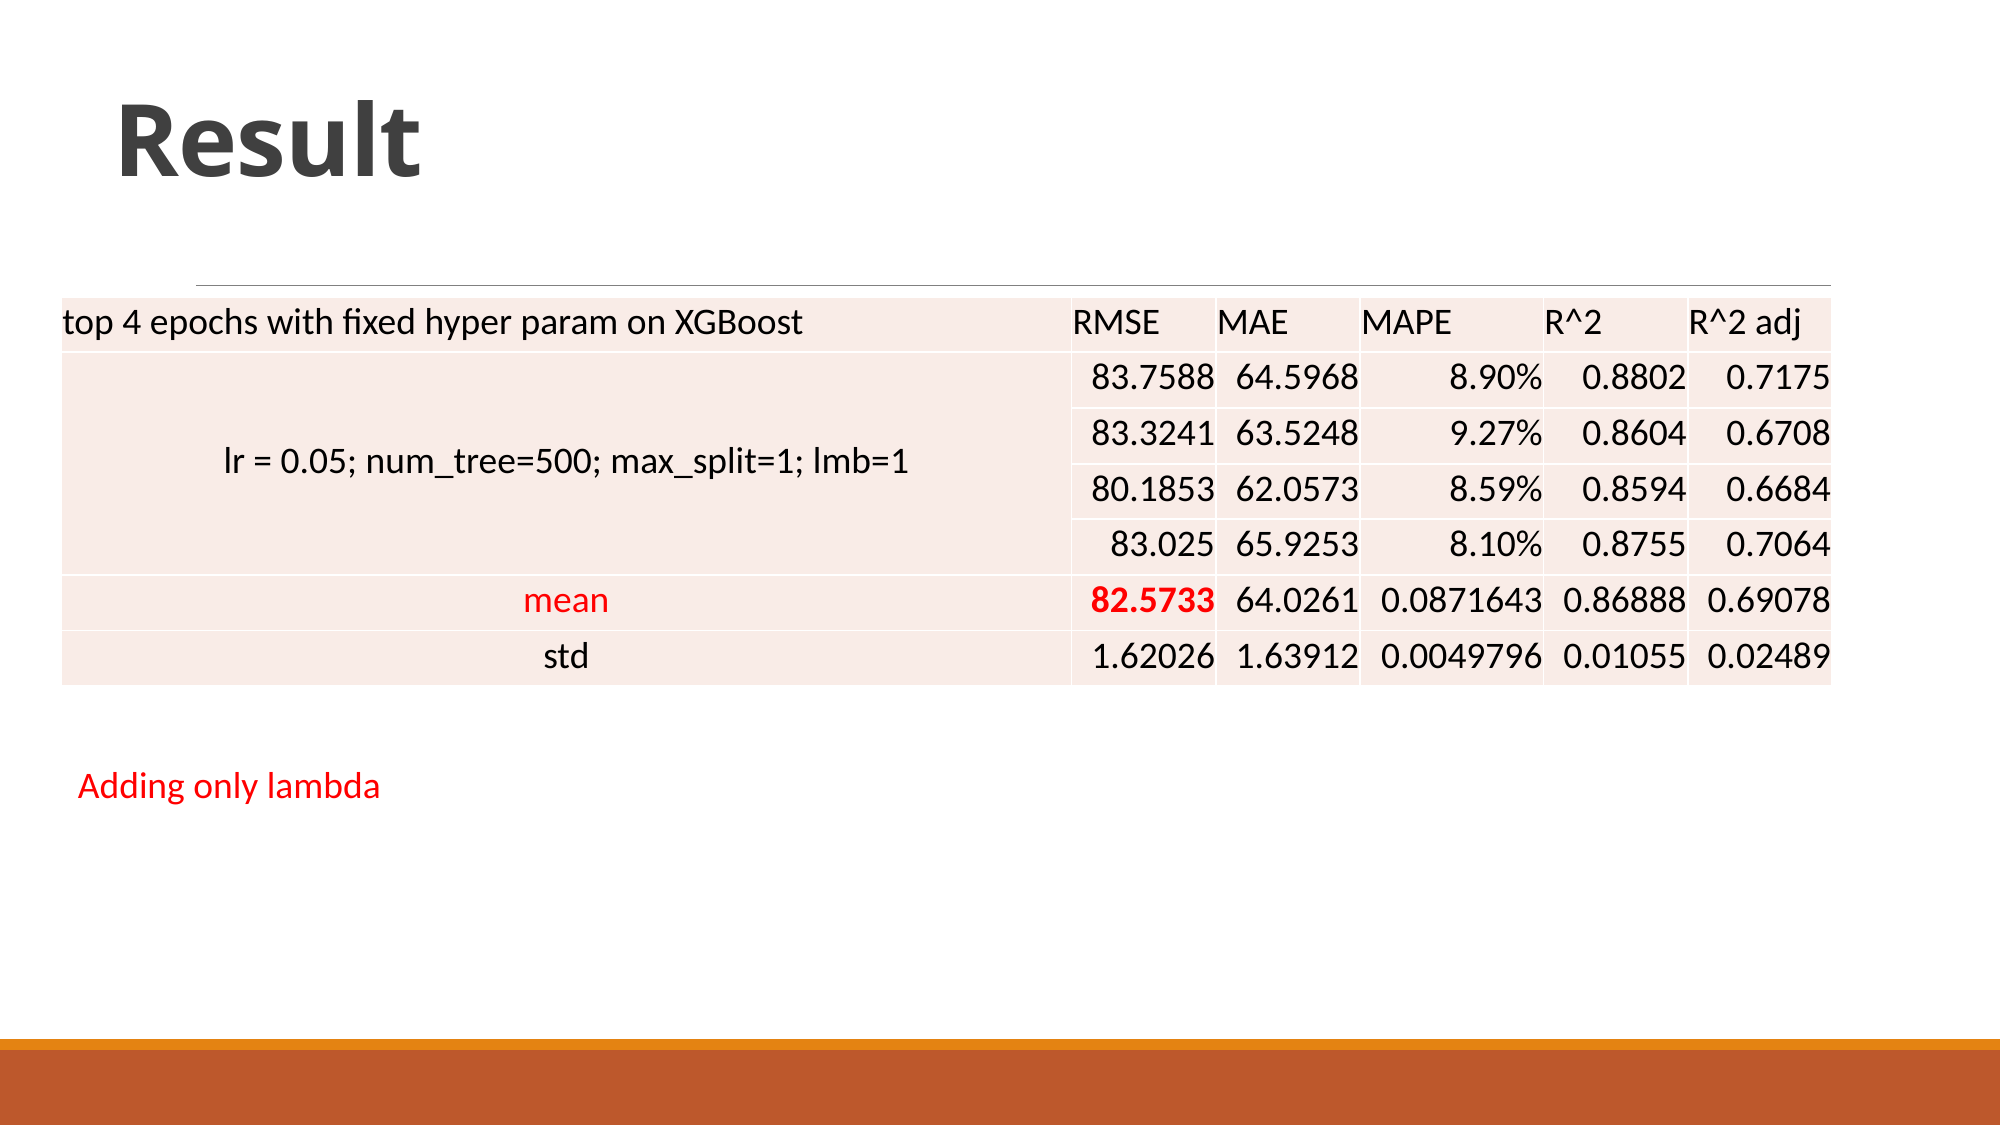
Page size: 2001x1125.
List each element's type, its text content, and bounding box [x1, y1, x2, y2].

table_cell 0.6708 [1689, 409, 1831, 463]
table_cell lr = 0.05; num_tree=500; max_split=1; lmb=1 [62, 353, 1071, 574]
table_cell 0.0871643 [1361, 576, 1543, 630]
table_cell 1.62026 [1072, 631, 1215, 685]
table_cell 64.5968 [1217, 353, 1359, 407]
table_cell 83.025 [1072, 520, 1215, 574]
table_cell 0.8755 [1544, 520, 1687, 574]
table_header R^2 adj [1689, 298, 1831, 351]
table_cell 0.69078 [1689, 576, 1831, 630]
table_header top 4 epochs with fixed hyper param on XGBoost [62, 298, 1071, 351]
table_cell 83.7588 [1072, 353, 1215, 407]
table_cell 0.0049796 [1361, 631, 1543, 685]
table_header RMSE [1072, 298, 1215, 351]
table_cell 8.90% [1361, 353, 1543, 407]
table_cell 0.86888 [1544, 576, 1687, 630]
table_cell 0.01055 [1544, 631, 1687, 685]
table_cell 83.3241 [1072, 409, 1215, 463]
table_cell 0.02489 [1689, 631, 1831, 685]
table_cell 63.5248 [1217, 409, 1359, 463]
table_cell 65.9253 [1217, 520, 1359, 574]
table_cell 0.6684 [1689, 465, 1831, 518]
table_header MAE [1217, 298, 1359, 351]
table_cell 80.1853 [1072, 465, 1215, 518]
table_cell 0.8604 [1544, 409, 1687, 463]
table_cell 1.63912 [1217, 631, 1359, 685]
title Result [98, 84, 1749, 205]
table_cell 0.7175 [1689, 353, 1831, 407]
table_cell 0.8802 [1544, 353, 1687, 407]
table_cell 62.0573 [1217, 465, 1359, 518]
table_header MAPE [1361, 298, 1543, 351]
table_cell 0.8594 [1544, 465, 1687, 518]
table_cell 9.27% [1361, 409, 1543, 463]
table_cell 8.59% [1361, 465, 1543, 518]
table_cell 64.0261 [1217, 576, 1359, 630]
table_cell 0.7064 [1689, 520, 1831, 574]
table_cell std [62, 631, 1071, 685]
table_header R^2 [1544, 298, 1687, 351]
table_cell mean [62, 576, 1071, 630]
table_cell 8.10% [1361, 520, 1543, 574]
table_cell 82.5733 [1072, 576, 1215, 630]
text_box Adding only lambda [63, 753, 397, 814]
